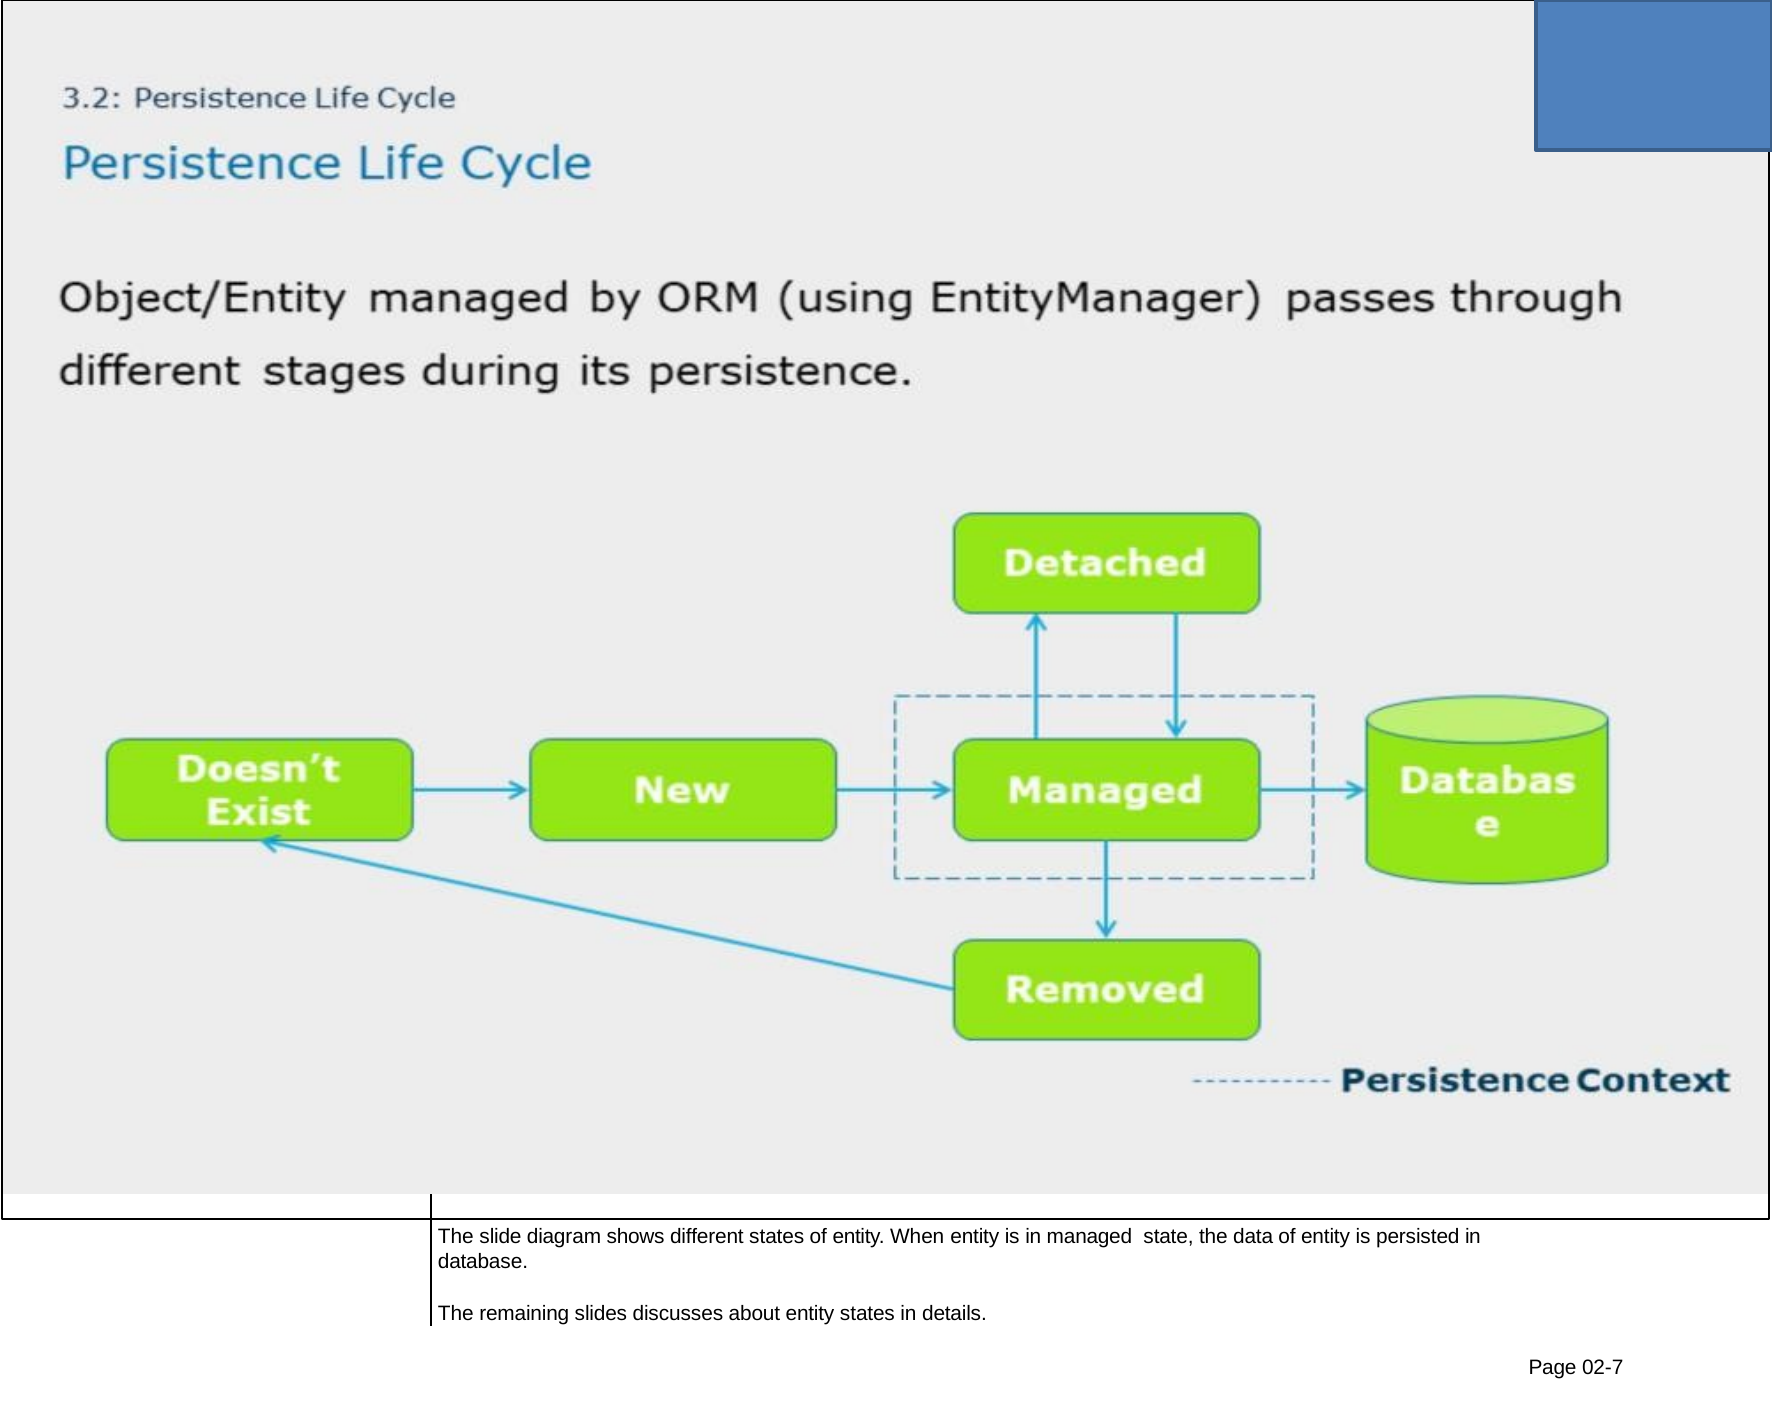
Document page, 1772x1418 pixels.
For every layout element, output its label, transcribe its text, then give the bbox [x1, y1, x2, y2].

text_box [2, 0, 1770, 1220]
text_box The slide diagram shows different states of entity. When entity is in managed state, the data of entity is persisted in database. The remaining slides discusses about entity states in details. [435, 1231, 1553, 1325]
slide_number Page 02-7 [1526, 1353, 1709, 1418]
